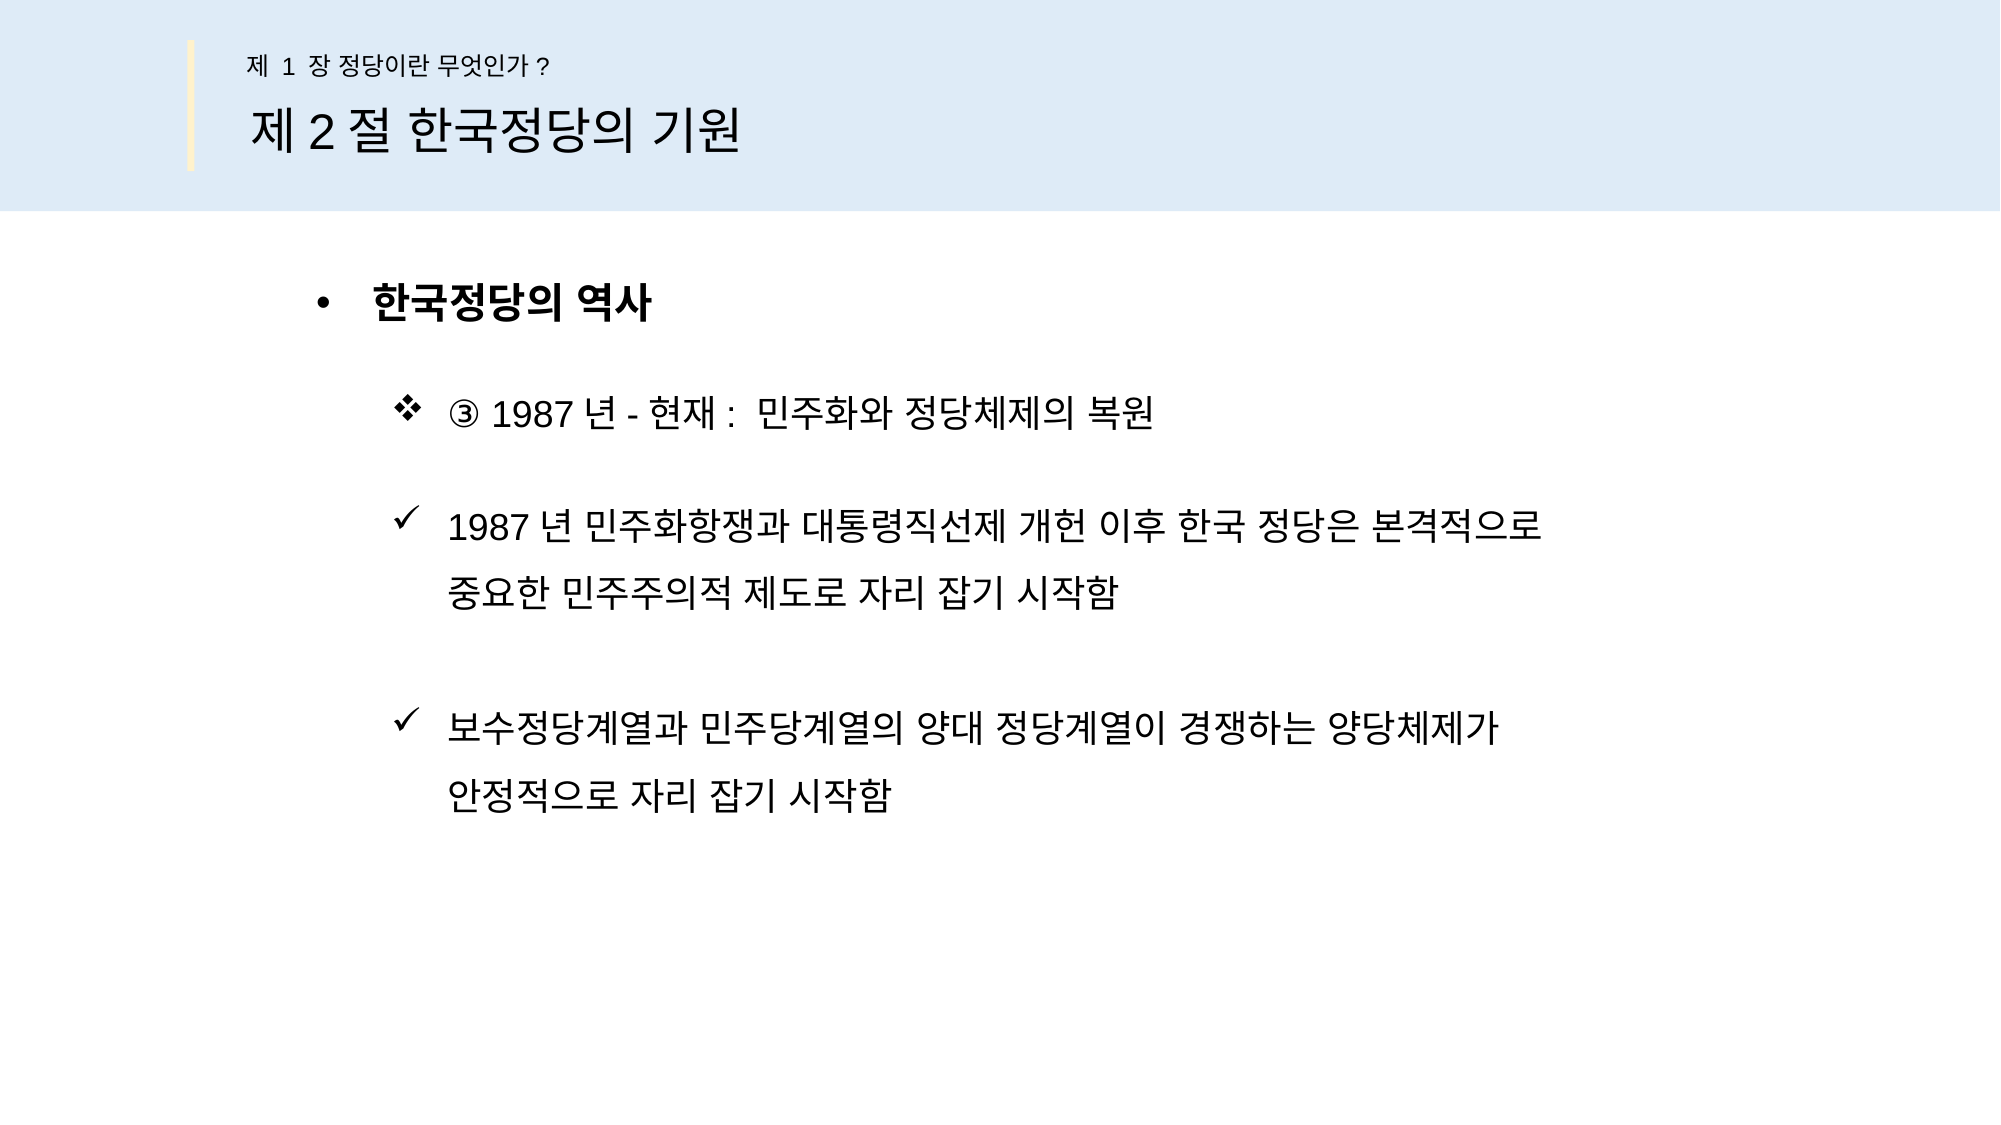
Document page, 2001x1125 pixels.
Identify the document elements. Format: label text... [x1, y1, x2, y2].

text_box 제 1 장 정당이란 무엇인가? [231, 42, 565, 88]
text_box [186, 39, 196, 172]
text_box 제2절 한국정당의 기원 [235, 92, 759, 168]
text_box [0, 0, 2000, 212]
text_box 한국정당의 역사 ③ 1987년-현재: 민주화와 정당체제의 복원 1987년 민주화항쟁과 대통령직선제 개헌 이후 한국 정당은 본격적으로 중요한 민주주의적 제도로 자리 잡기 시작함 보수정당계열과 민주당계열의 양대 정당계열이 경쟁하는 양당체제가 안정적으로 자리 잡기 시작함 [301, 244, 1570, 826]
